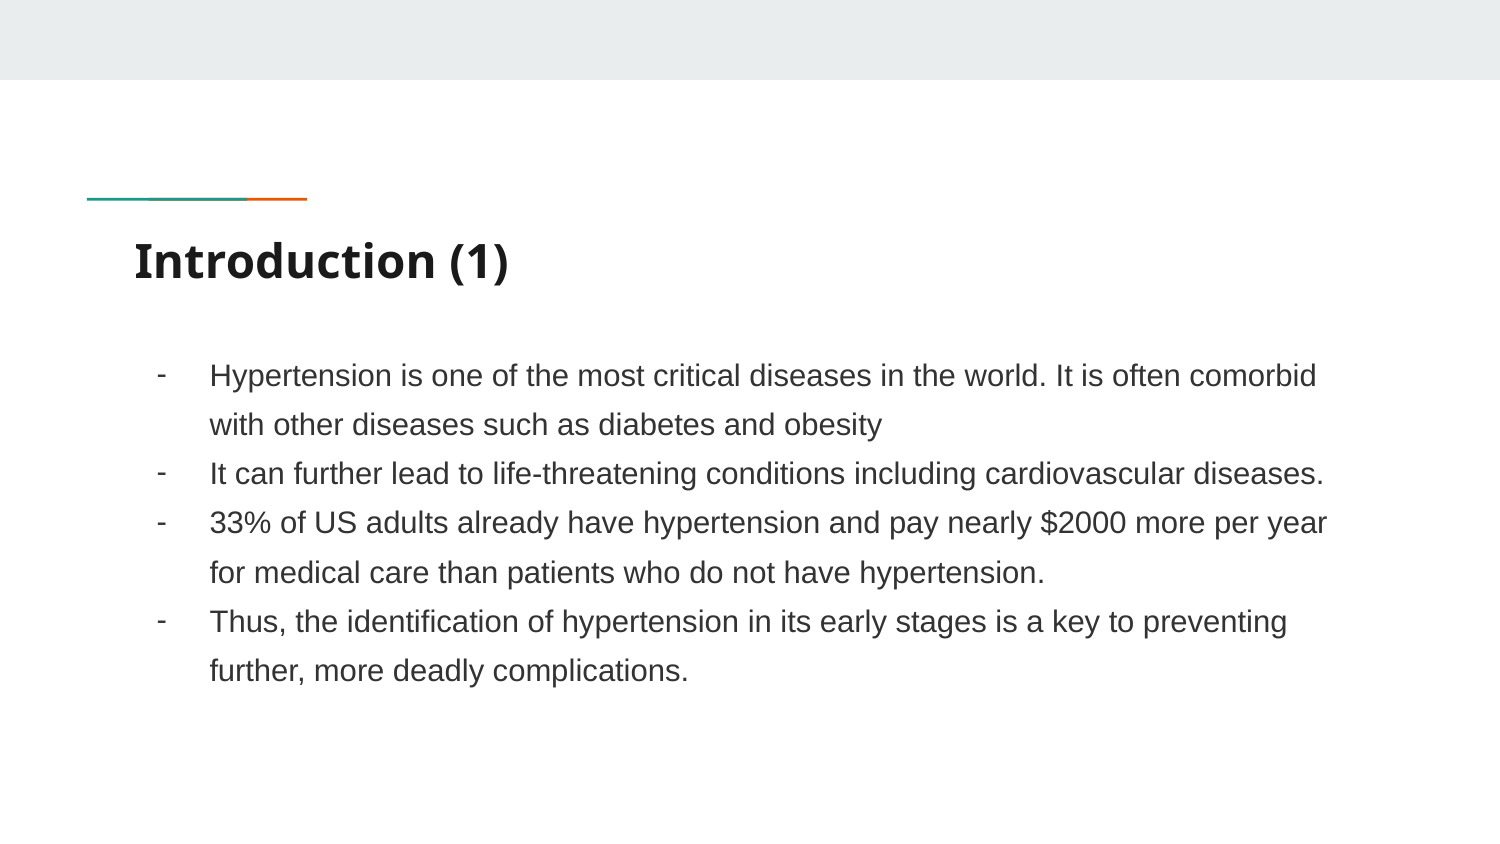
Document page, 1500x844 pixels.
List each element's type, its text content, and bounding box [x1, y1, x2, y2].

title Introduction (1) [119, 216, 1381, 305]
list Hypertension is one of the most critical diseases in the world. It is often comorbid with other diseases such as diabetes and obesity It can further lead to life-threatening conditions including cardiovascular diseases. 33% of US adults already have hypertension and pay nearly $2000 more per year for medical care than patients who do not have hypertension. Thus, the identification of hypertension in its early stages is a key to preventing further, more deadly complications. [119, 327, 1381, 699]
